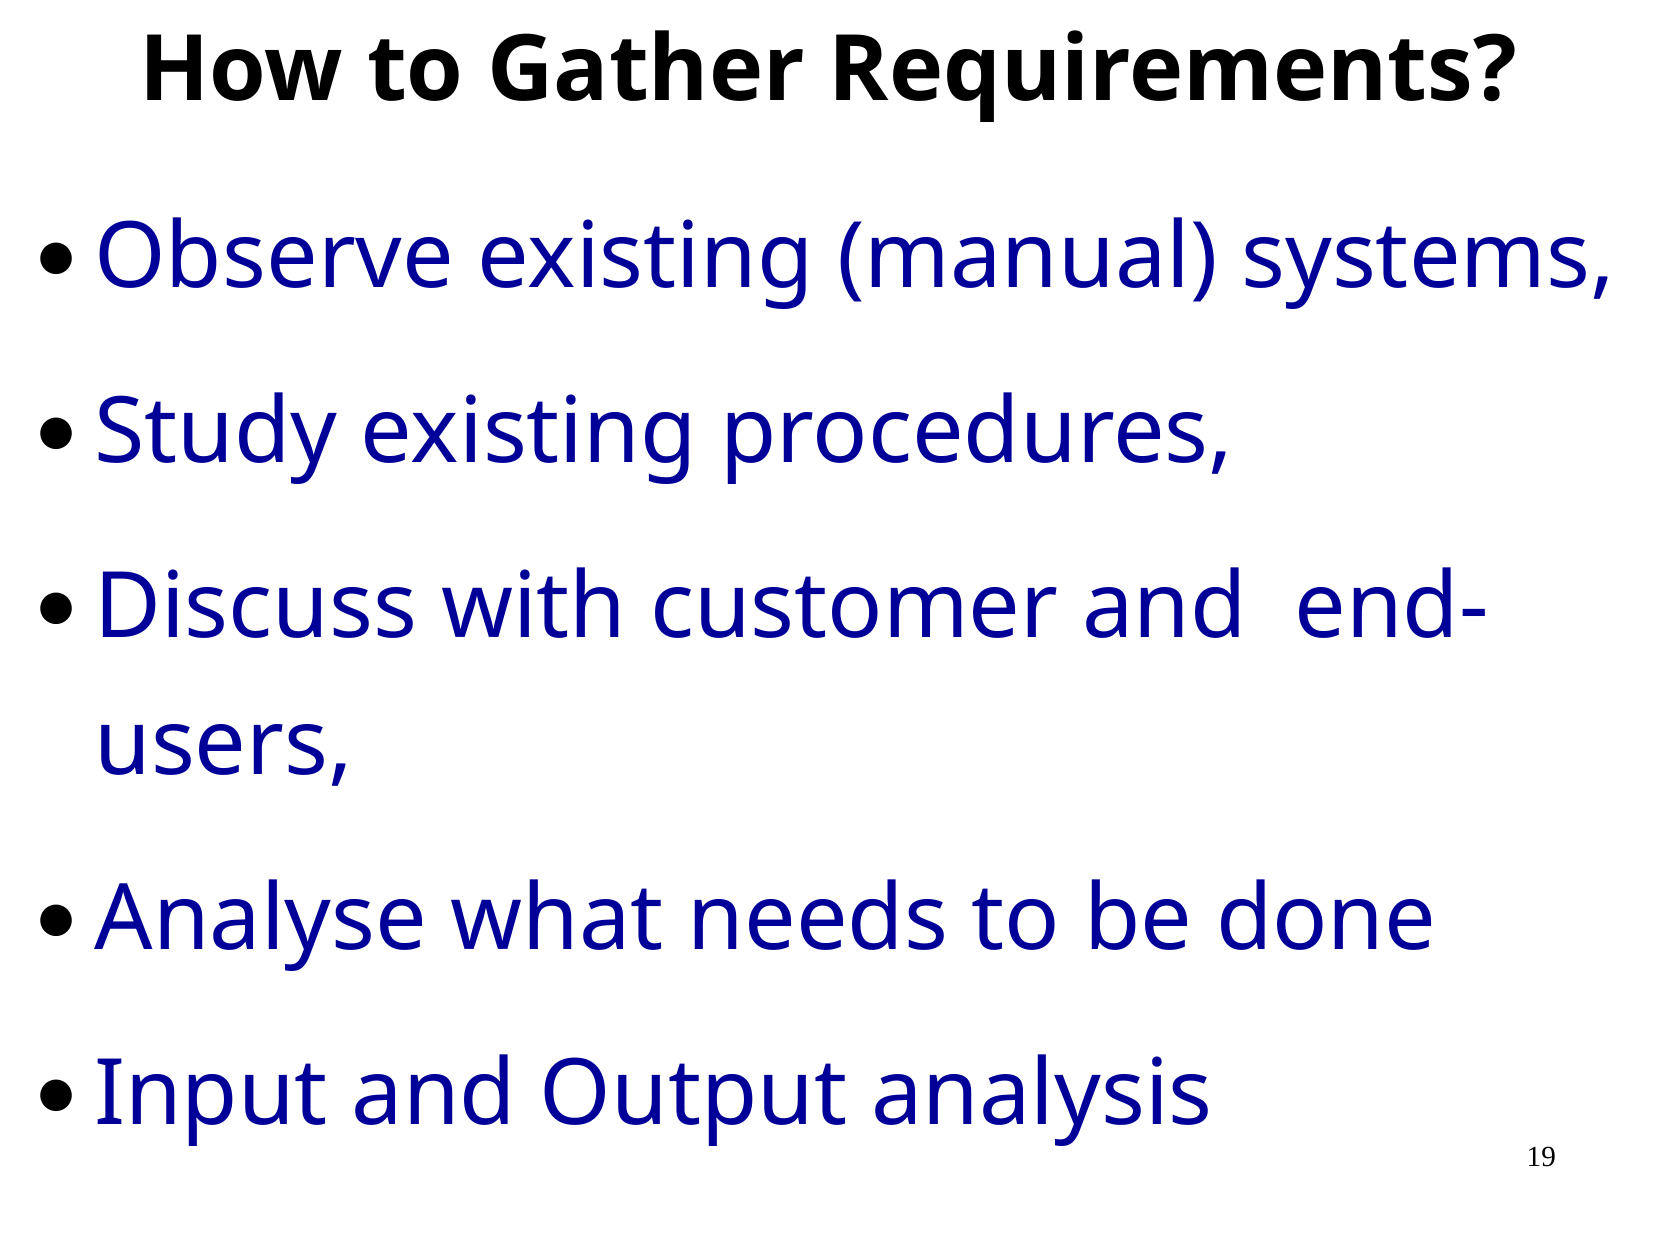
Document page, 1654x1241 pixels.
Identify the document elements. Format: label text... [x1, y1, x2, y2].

list Observe existing (manual) systems, Study existing procedures, Discuss with customer and end-users, Analyse what needs to be done Input and Output analysis [34, 159, 1623, 1106]
title How to Gather Requirements? [123, 0, 1535, 159]
